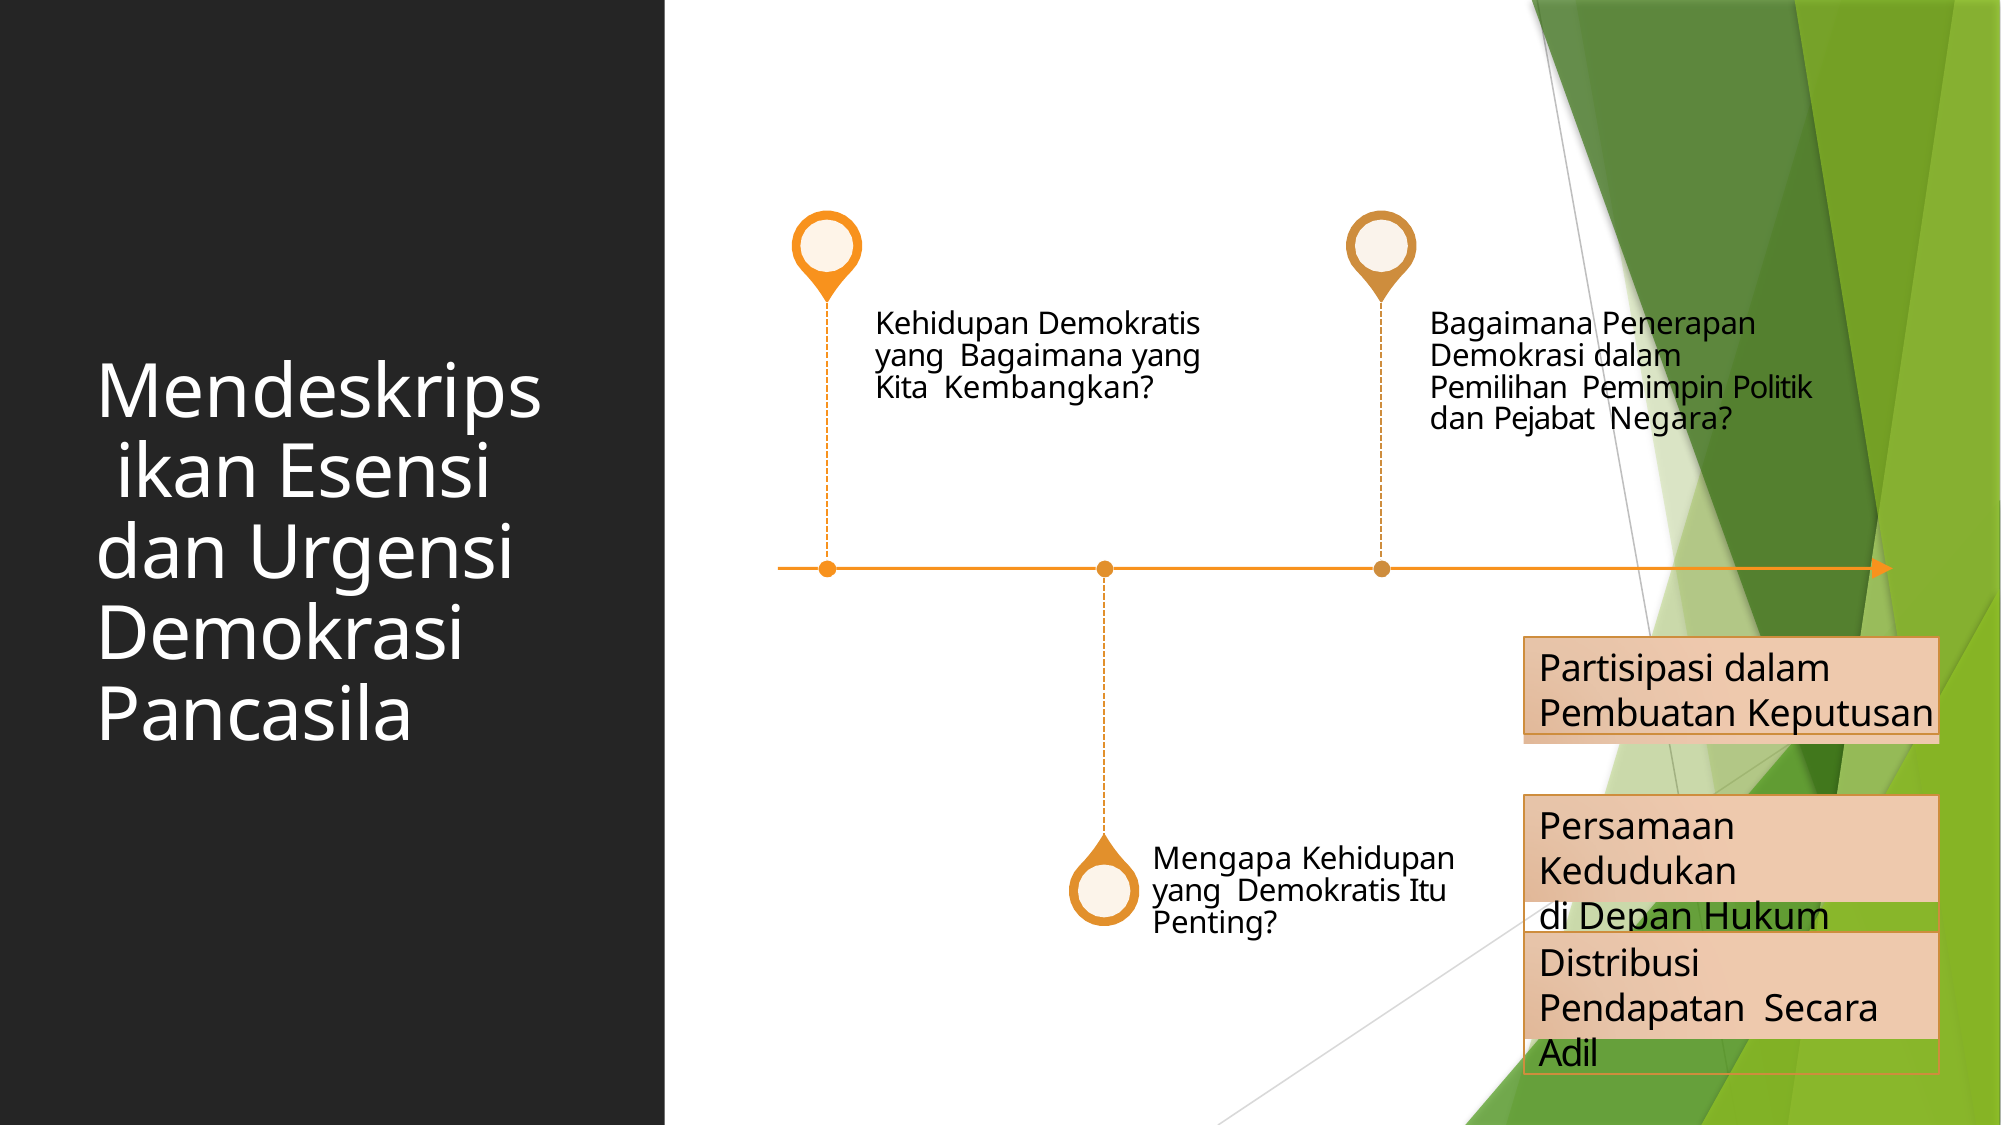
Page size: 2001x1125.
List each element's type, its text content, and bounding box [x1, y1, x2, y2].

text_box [777, 210, 1940, 927]
text_box [0, 0, 665, 1125]
text_box Mendeskrips ikan Esensi dan Urgensi Demokrasi Pancasila [93, 341, 556, 758]
text_box Distribusi Pendapatan Secara Adil [1523, 934, 1940, 1074]
text_box Mengapa Kehidupan yang Demokratis Itu Penting? [1150, 936, 1499, 941]
